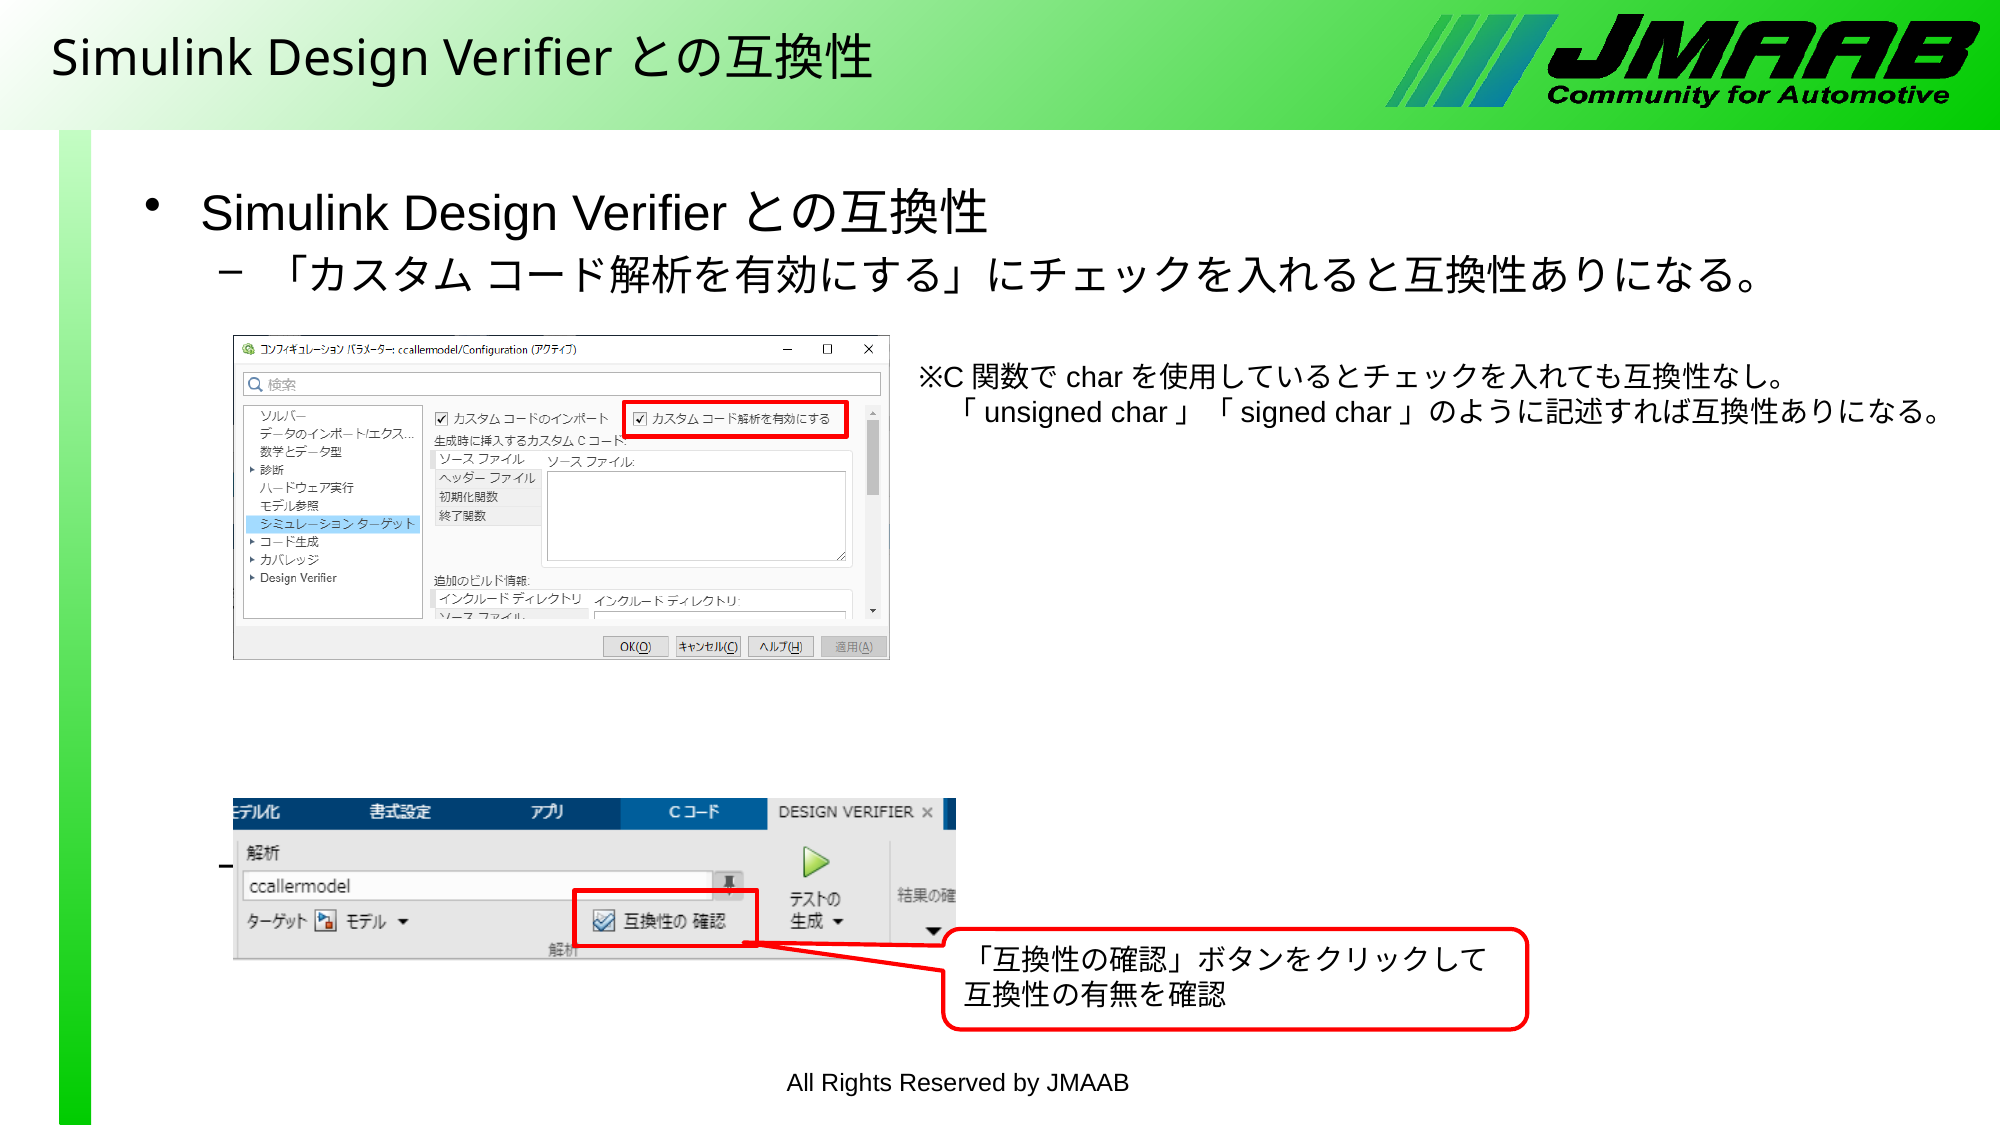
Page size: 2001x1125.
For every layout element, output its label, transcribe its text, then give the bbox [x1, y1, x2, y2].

text_box ※C関数でcharを使用しているとチェックを入れても互換性なし。 「unsigned char」「signed char」のように記述すれば互換性ありになる。 [903, 350, 1970, 436]
text_box 「互換性の確認」ボタンをクリックして 互換性の有無を確認 [915, 926, 1530, 1032]
picture [233, 798, 956, 961]
list Simulink Design Verifierとの互換性 「カスタム コード解析を有効にする」にチェックを入れると互換性ありになる。 互換性の確認方法 [129, 172, 1930, 1047]
picture [233, 335, 890, 660]
picture [1382, 11, 1981, 109]
title Simulink Design Verifierとの互換性 [36, 21, 1410, 91]
